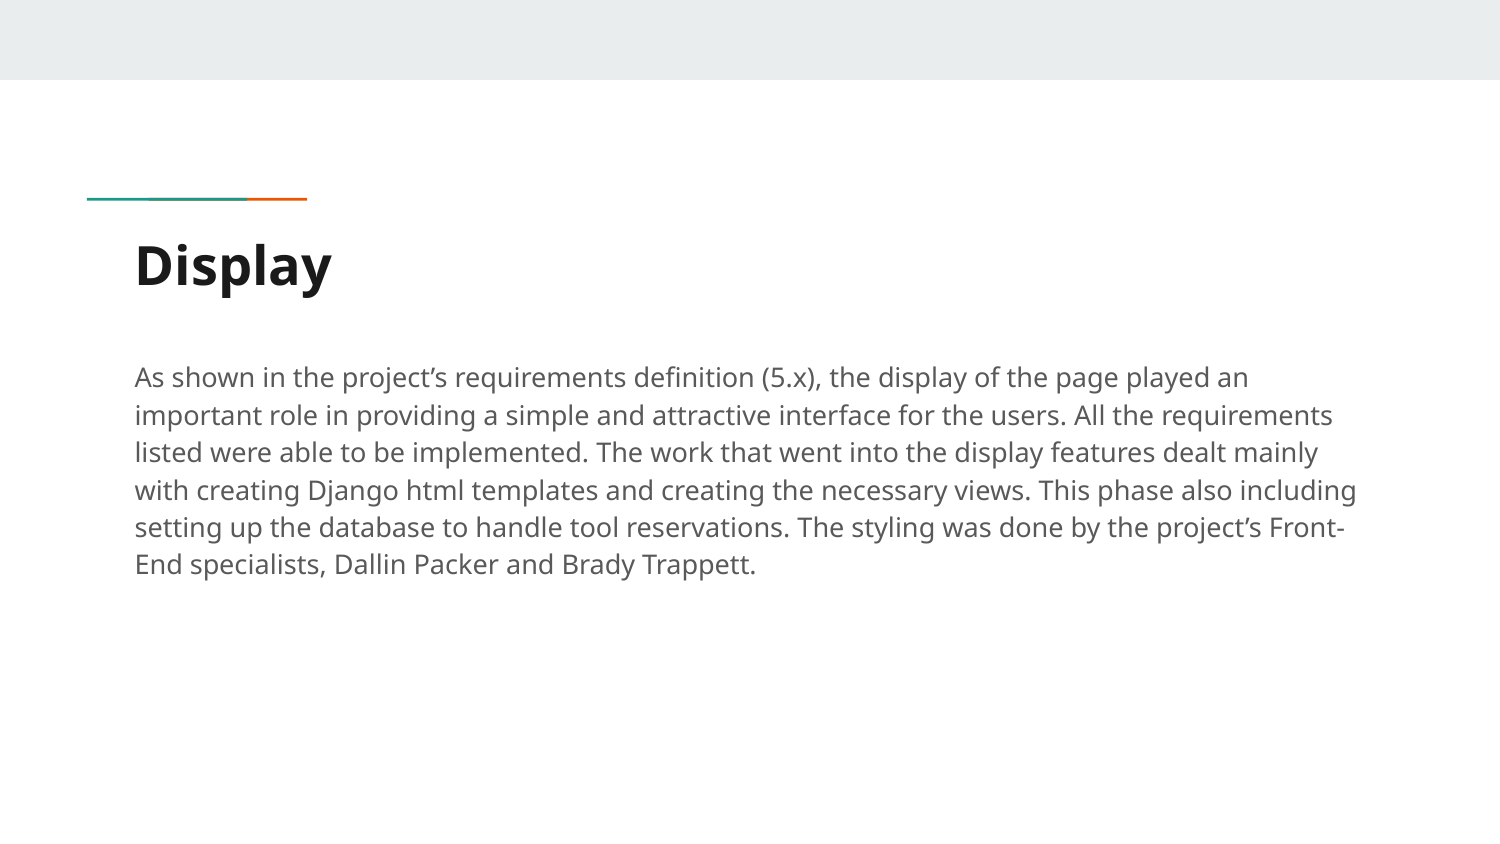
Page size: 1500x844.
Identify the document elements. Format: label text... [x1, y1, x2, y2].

list As shown in the project’s requirements definition (5.x), the display of the page played an important role in providing a simple and attractive interface for the users. All the requirements listed were able to be implemented. The work that went into the display features dealt mainly with creating Django html templates and creating the necessary views. This phase also including setting up the database to handle tool reservations. The styling was done by the project’s Front-End specialists, Dallin Packer and Brady Trappett. [119, 341, 1381, 712]
title Display [119, 216, 1381, 305]
